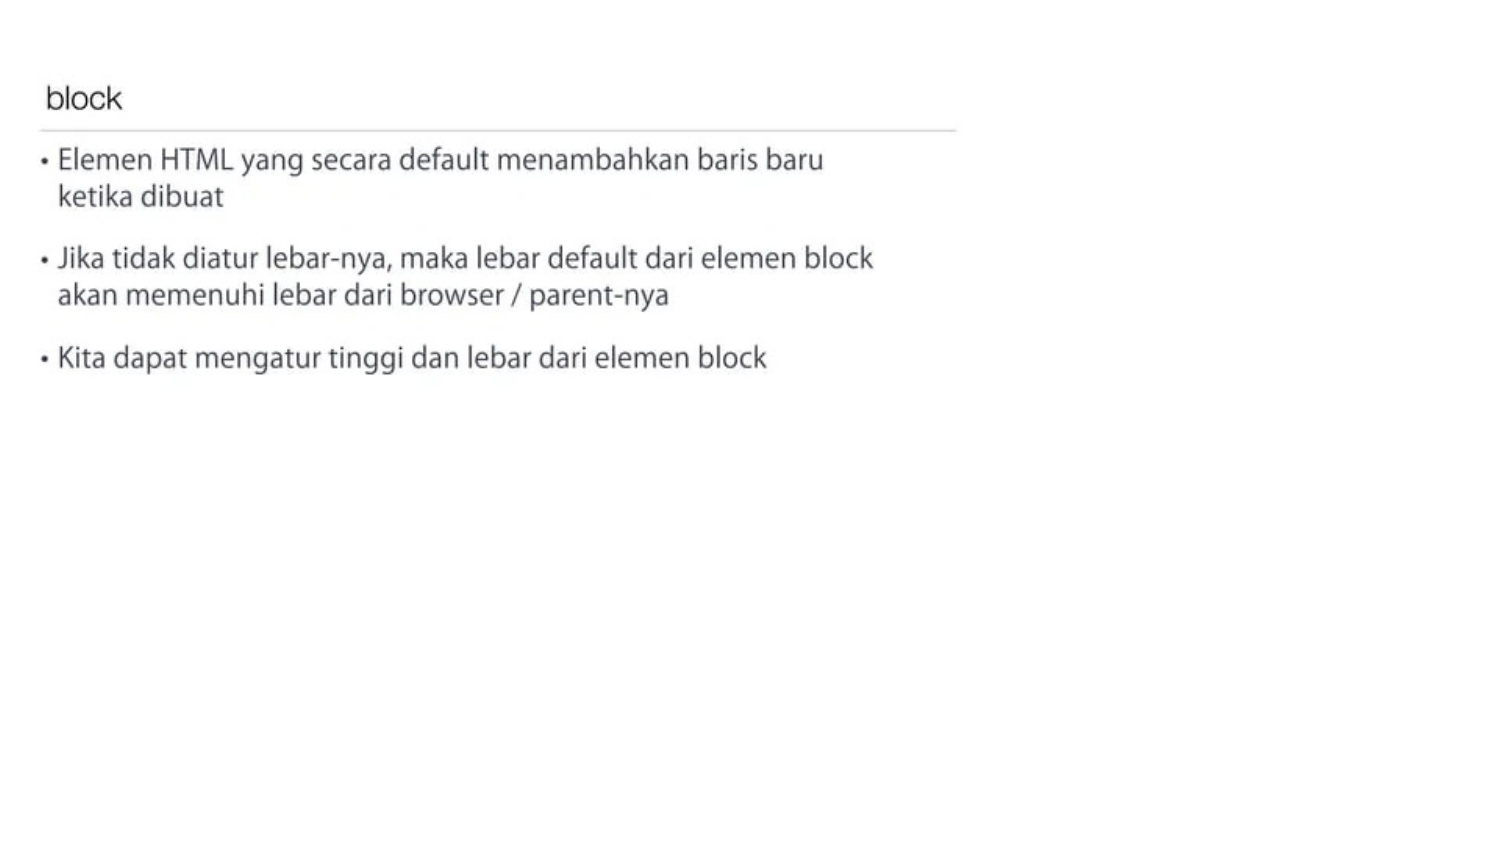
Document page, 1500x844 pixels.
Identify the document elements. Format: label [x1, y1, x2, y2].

picture [0, 0, 997, 705]
